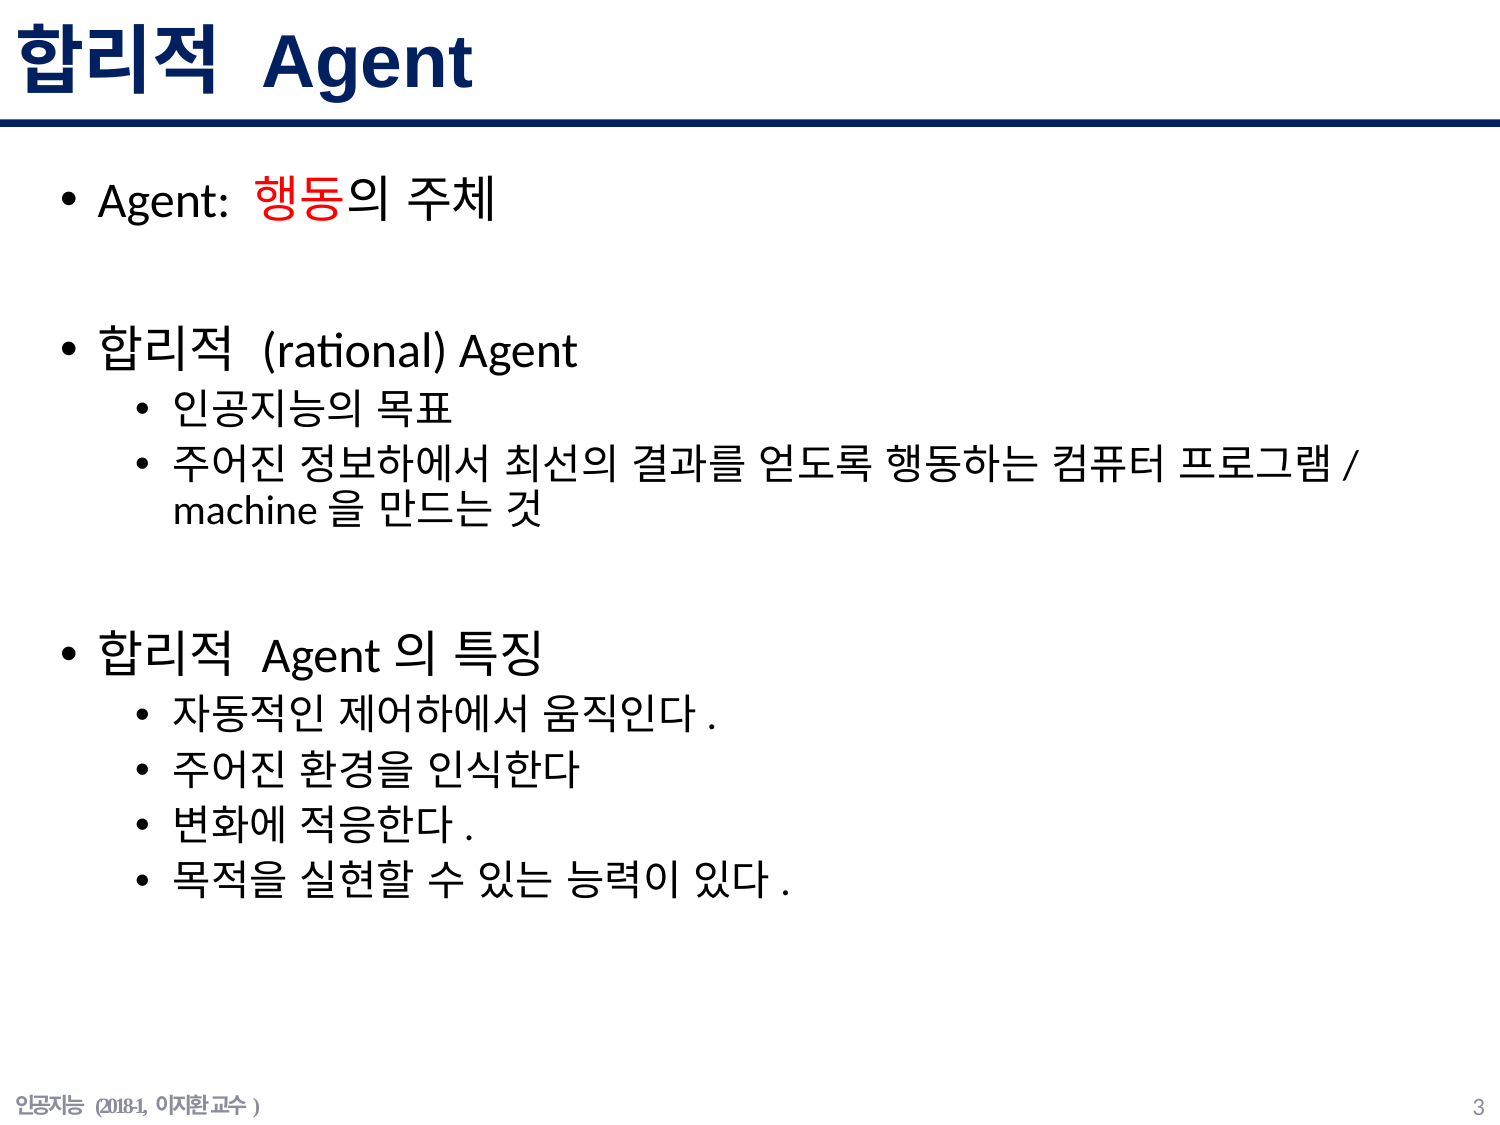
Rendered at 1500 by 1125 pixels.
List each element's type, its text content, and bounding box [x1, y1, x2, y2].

list Agent: 행동의 주체 합리적 (rational) Agent 인공지능의 목표 주어진 정보하에서 최선의 결과를 얻도록 행동하는 컴퓨터 프로그램/machine을 만드는 것 합리적 Agent의 특징 자동적인 제어하에서 움직인다. 주어진 환경을 인식한다 변화에 적응한다. 목적을 실현할 수 있는 능력이 있다. [45, 166, 1446, 1004]
slide_number 2 [1162, 1085, 1500, 1125]
title 합리적 Agent [0, 0, 1500, 127]
footer 인공지능 (2018-1, 이지환 교수) [0, 1085, 507, 1125]
